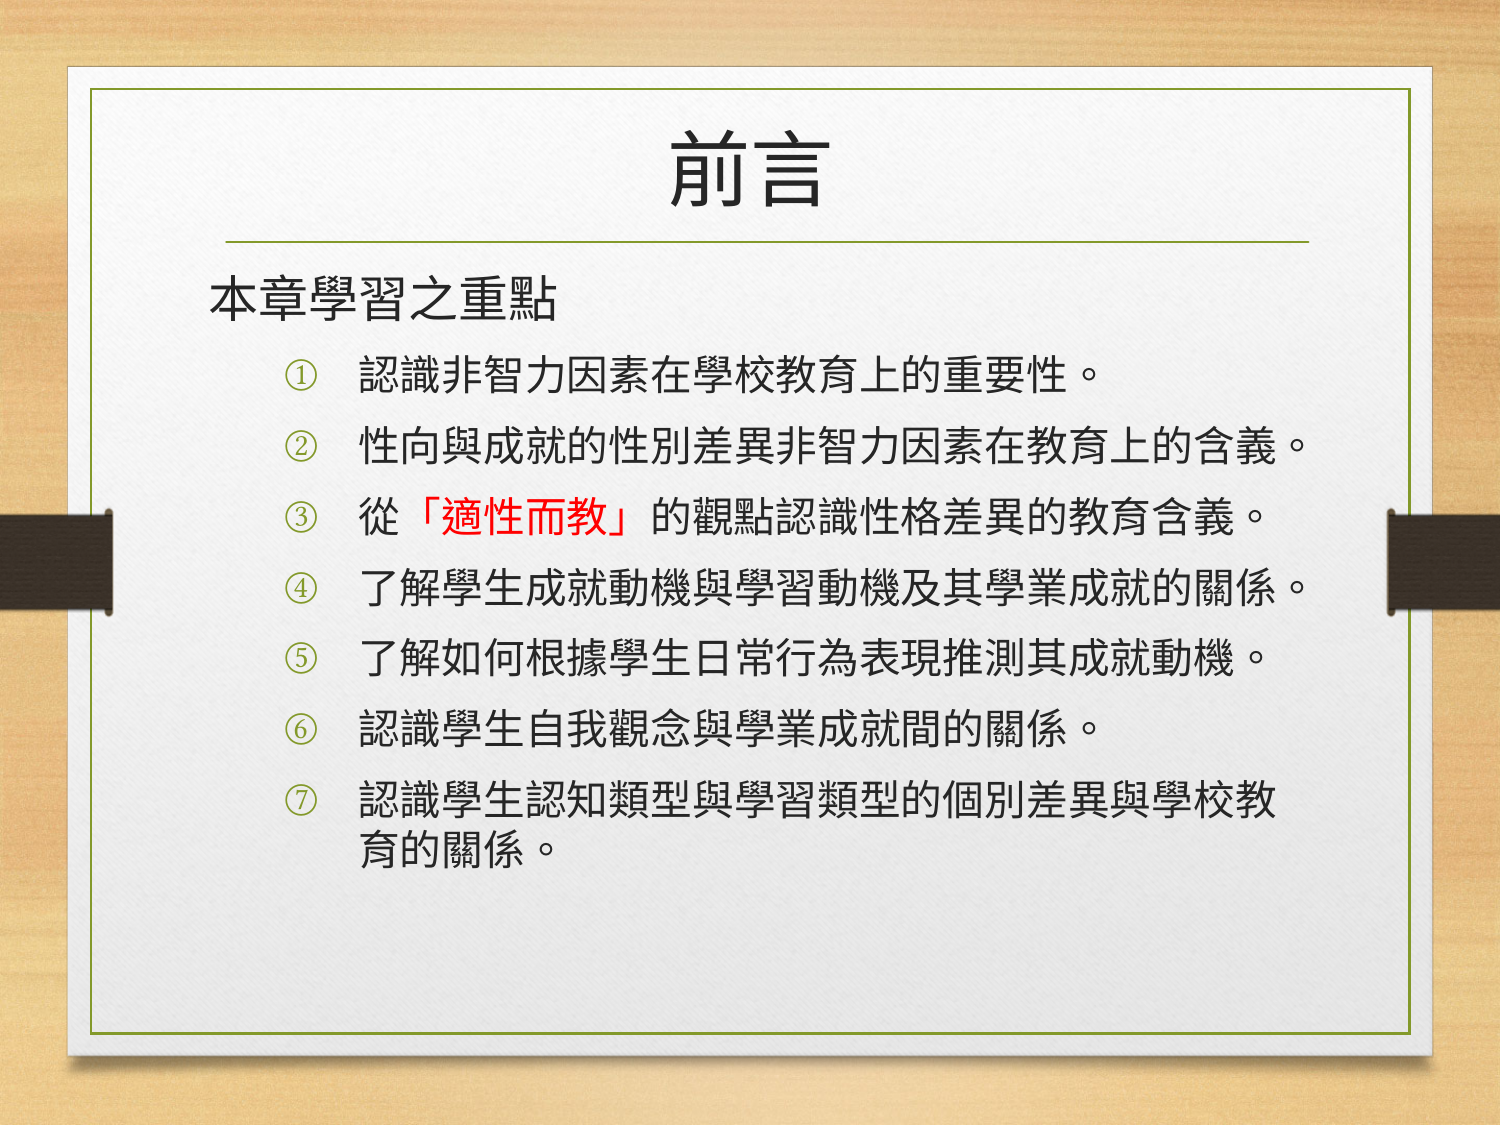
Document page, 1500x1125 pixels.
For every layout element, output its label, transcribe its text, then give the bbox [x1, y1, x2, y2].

picture [0, 0, 1500, 1125]
title 前言 [193, 107, 1309, 226]
list 本章學習之重點 認識非智力因素在學校教育上的重要性。 性向與成就的性別差異非智力因素在教育上的含義。 從「適性而教」的觀點認識性格差異的教育含義。 了解學生成就動機與學習動機及其學業成就的關係。 了解如何根據學生日常行為表現推測其成就動機。 認識學生自我觀念與學業成就間的關係。 認識學生認知類型與學習類型的個別差異與學校教育的關係。 [193, 260, 1309, 970]
